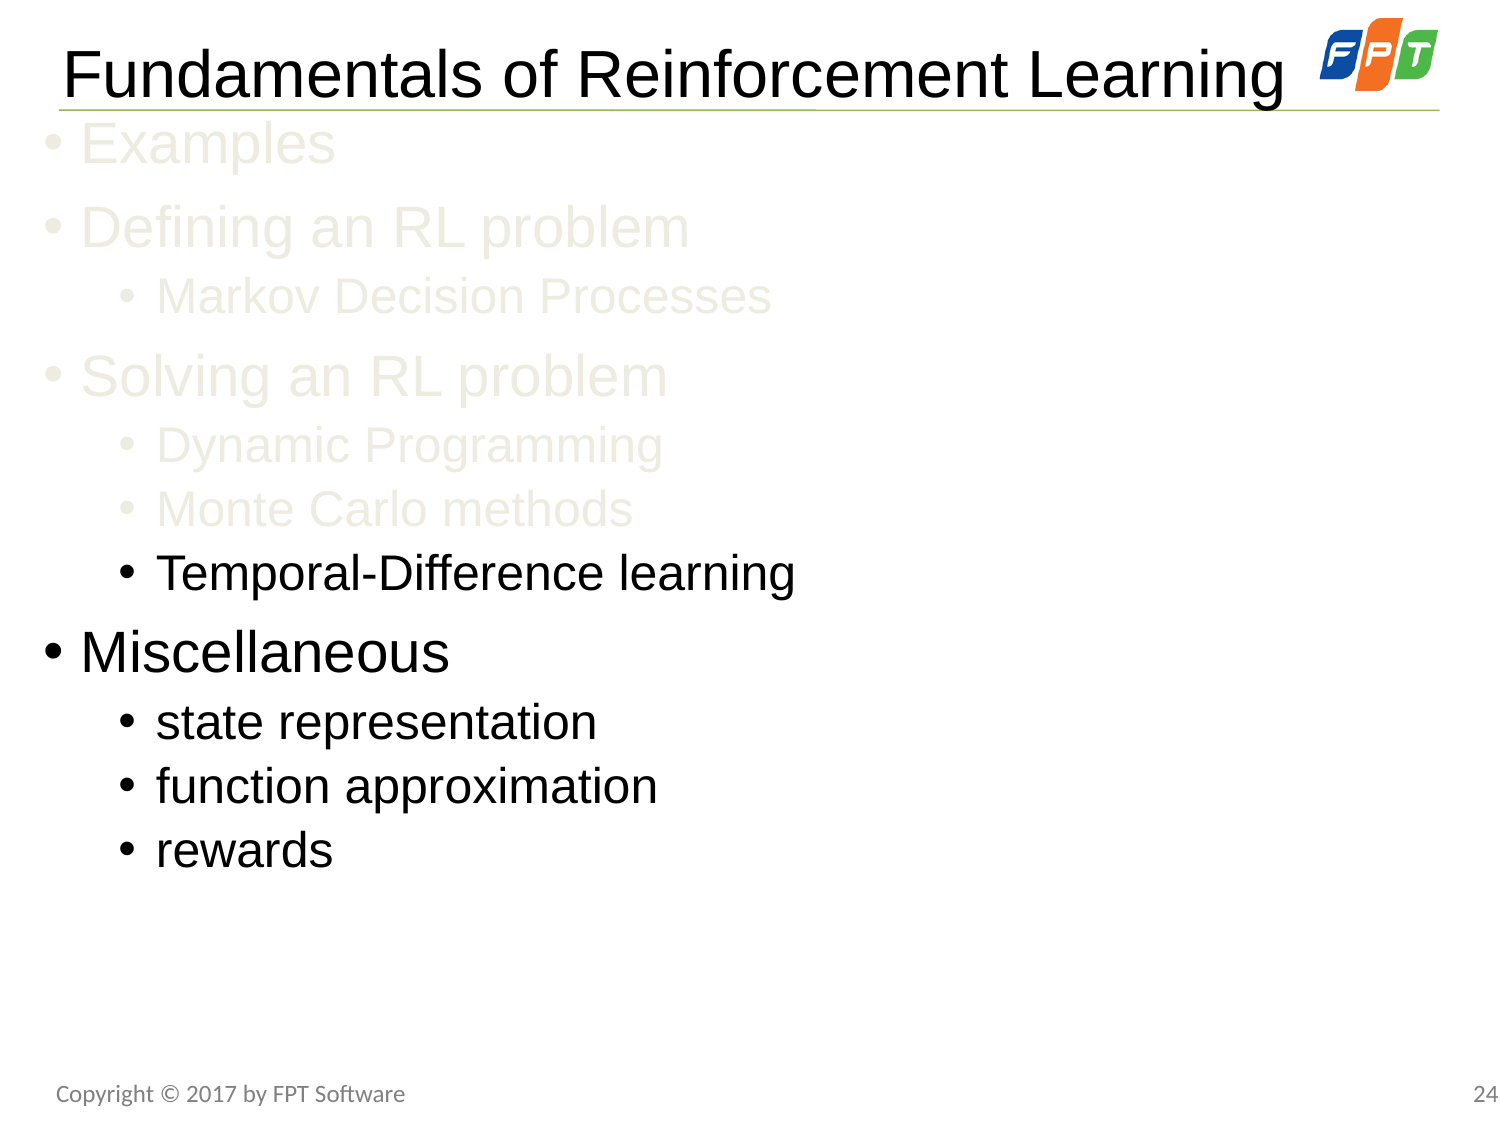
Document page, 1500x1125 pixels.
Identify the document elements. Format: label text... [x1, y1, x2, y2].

title Fundamentals of Reinforcement Learning [62, 38, 1413, 114]
picture [1317, 16, 1439, 93]
list Examples Defining an RL problem Markov Decision Processes Solving an RL problem Dynamic Programming Monte Carlo methods Temporal-Difference learning Miscellaneous state representation function approximation rewards [43, 113, 1394, 1039]
